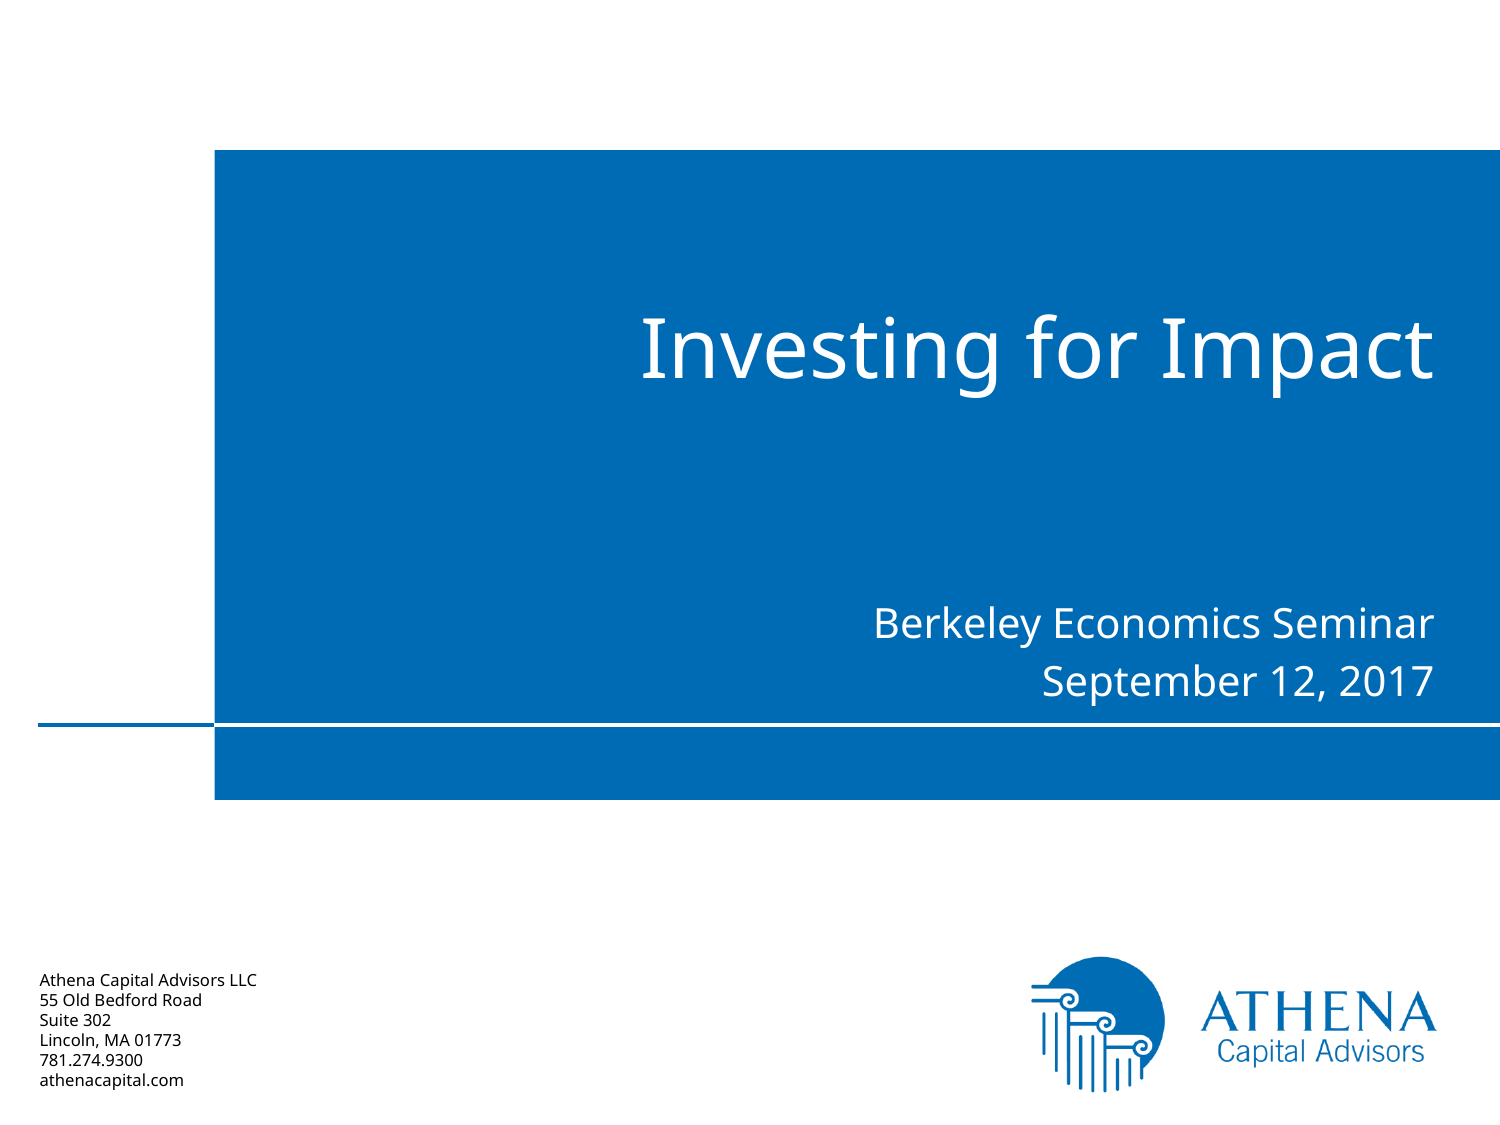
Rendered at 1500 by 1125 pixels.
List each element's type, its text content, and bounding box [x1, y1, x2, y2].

picture [1012, 935, 1456, 1113]
list Berkeley Economics Seminar September 12, 2017 [474, 575, 1450, 713]
list Investing for Impact [387, 287, 1450, 538]
